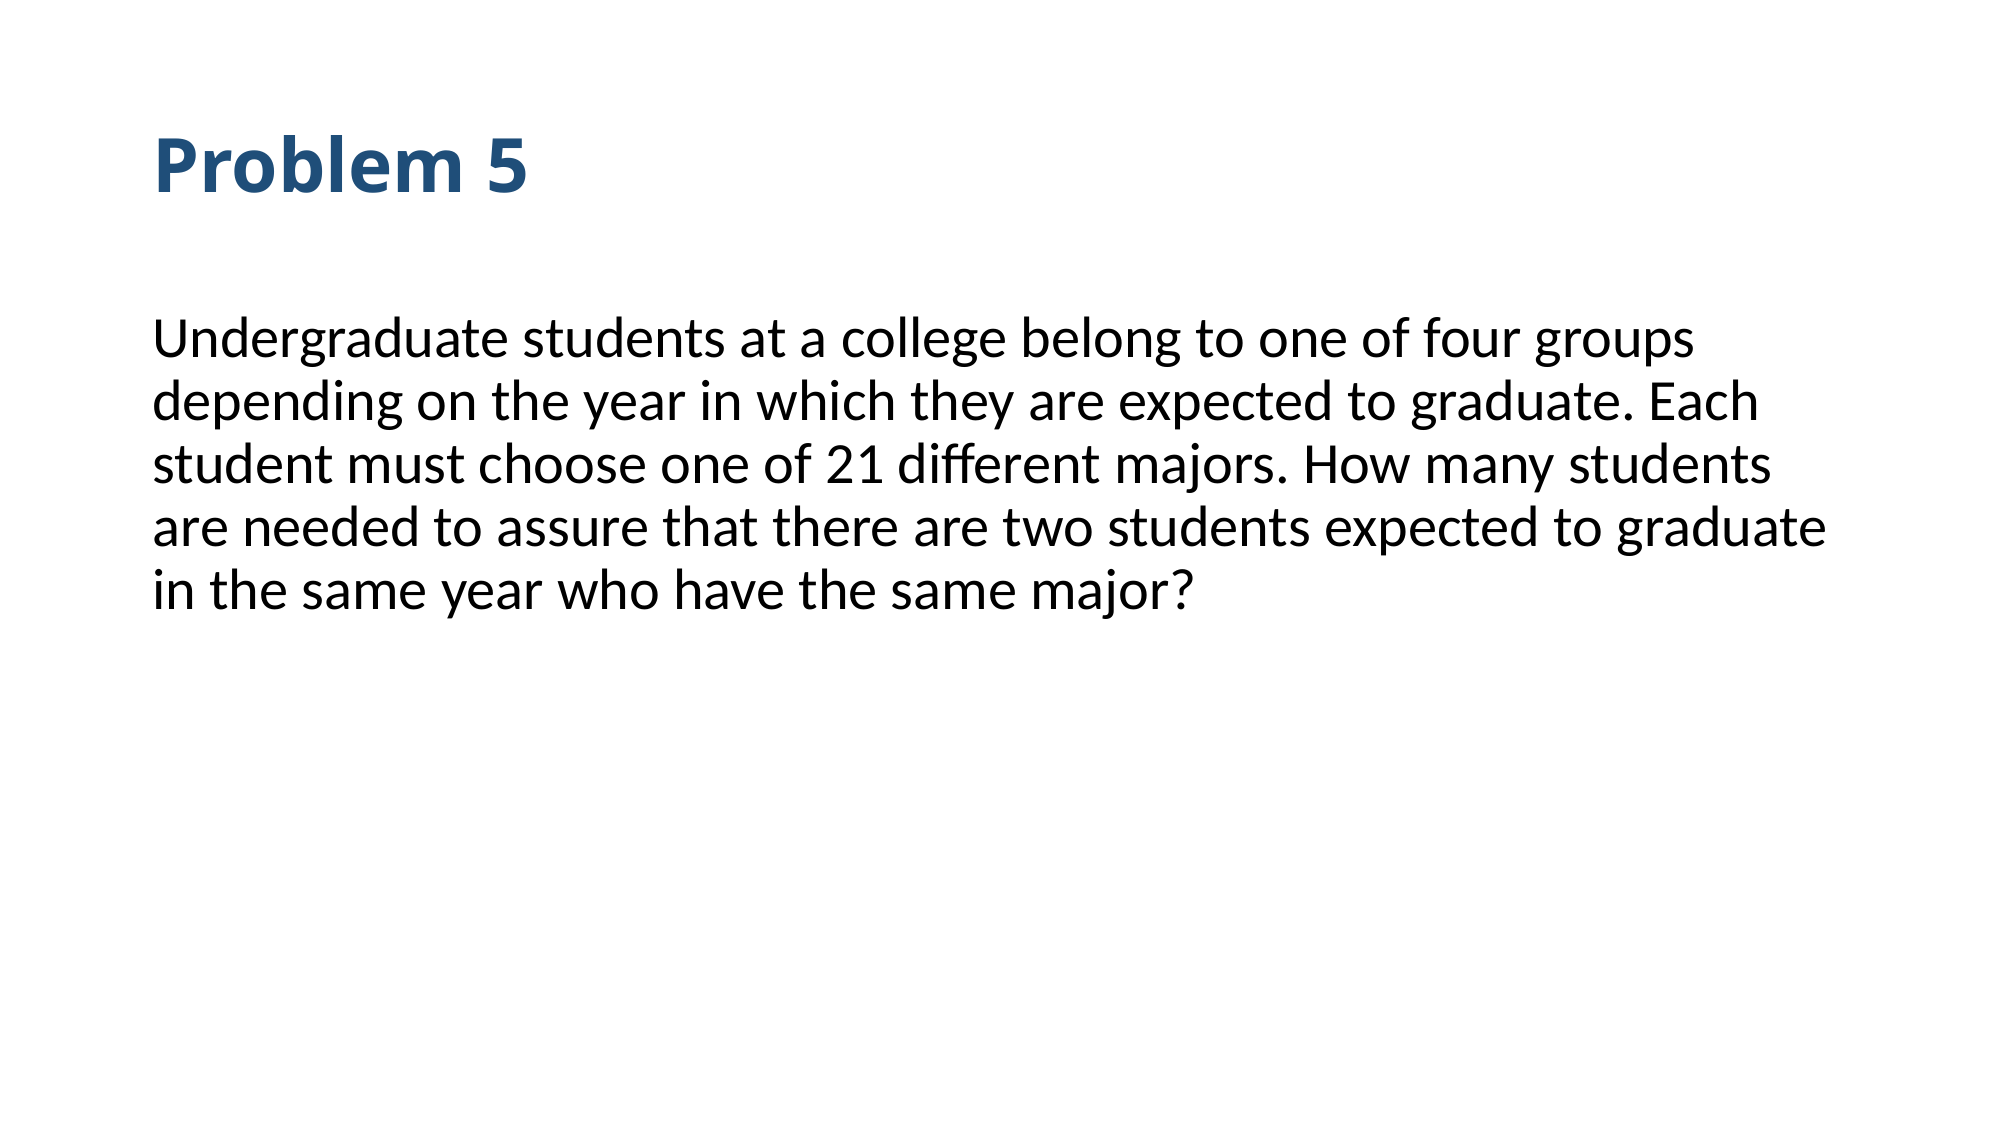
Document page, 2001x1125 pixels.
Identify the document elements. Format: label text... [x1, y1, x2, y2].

title Problem 5 [137, 59, 1863, 278]
list Undergraduate students at a college belong to one of four groups depending on the year in which they are expected to graduate. Each student must choose one of 21 different majors. How many students are needed to assure that there are two students expected to graduate in the same year who have the same major? [137, 299, 1863, 1014]
